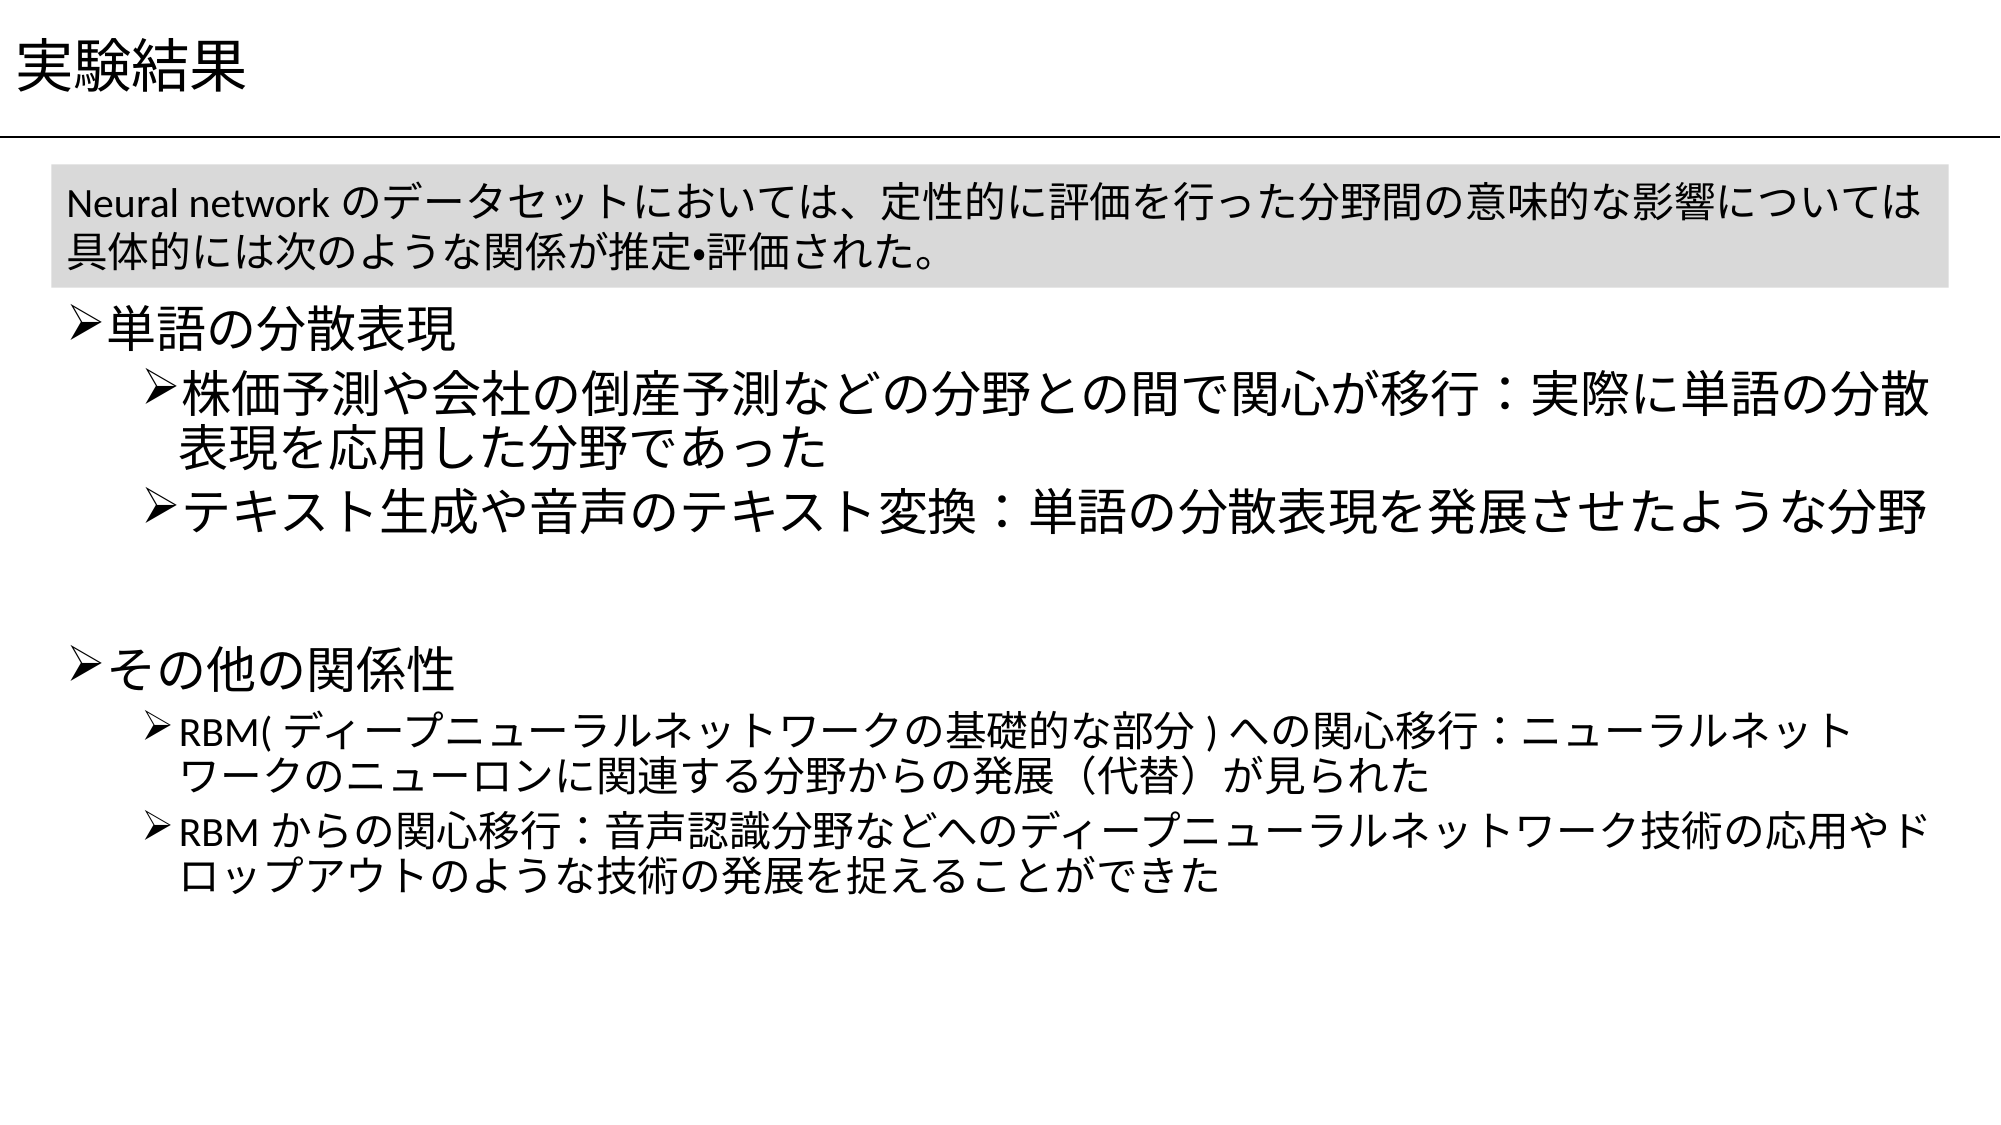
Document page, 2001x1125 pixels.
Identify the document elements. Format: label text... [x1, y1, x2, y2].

list 単語の分散表現 株価予測や会社の倒産予測などの分野との間で関心が移行：実際に単語の分散表現を応用した分野であった テキスト生成や音声のテキスト変換：単語の分散表現を発展させたような分野 その他の関係性 RBM(ディープニューラルネットワークの基礎的な部分)への関心移行：ニューラルネットワークのニューロンに関連する分野からの発展（代替）が見られた RBMからの関心移行：音声認識分野などへのディープニューラルネットワーク技術の応用やドロップアウトのような技術の発展を捉えることができた [51, 297, 1949, 1087]
title 実験結果 [0, 0, 2000, 137]
text_box Neural networkのデータセットにおいては、定性的に評価を行った分野間の意味的な影響については具体的には次のような関係が推定・評価された。 [51, 164, 1949, 288]
